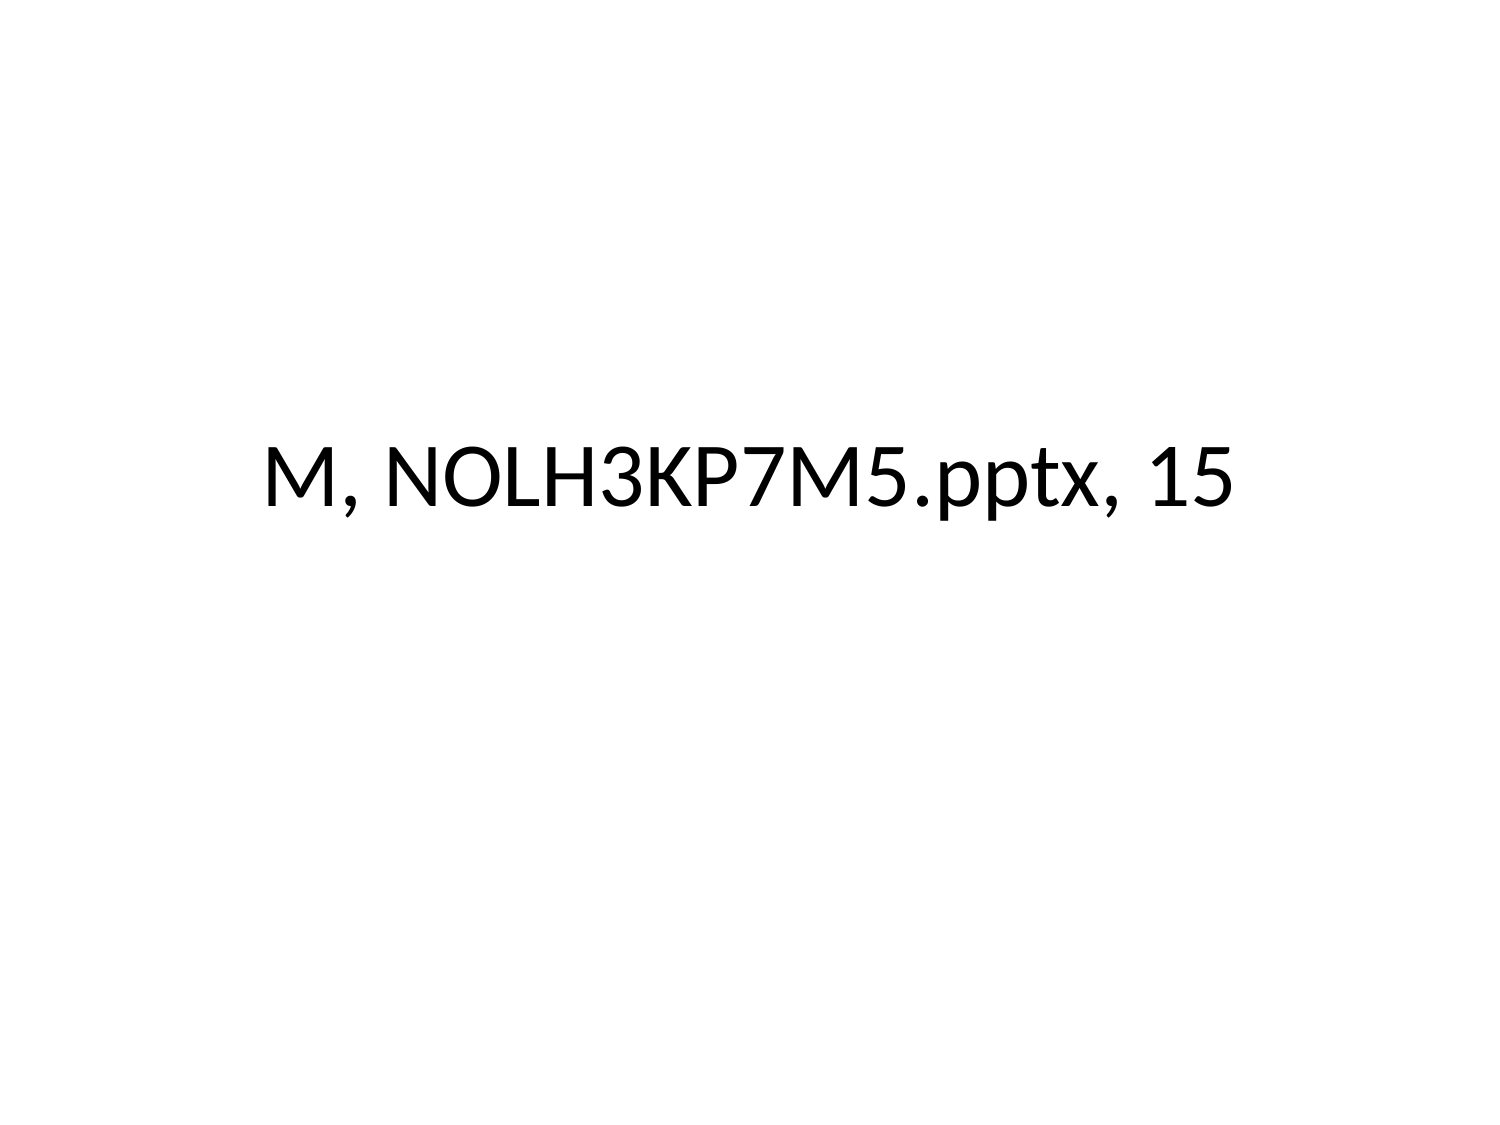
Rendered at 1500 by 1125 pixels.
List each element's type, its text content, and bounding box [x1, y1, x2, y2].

title M, NOLH3KP7M5.pptx, 15 [112, 349, 1388, 591]
